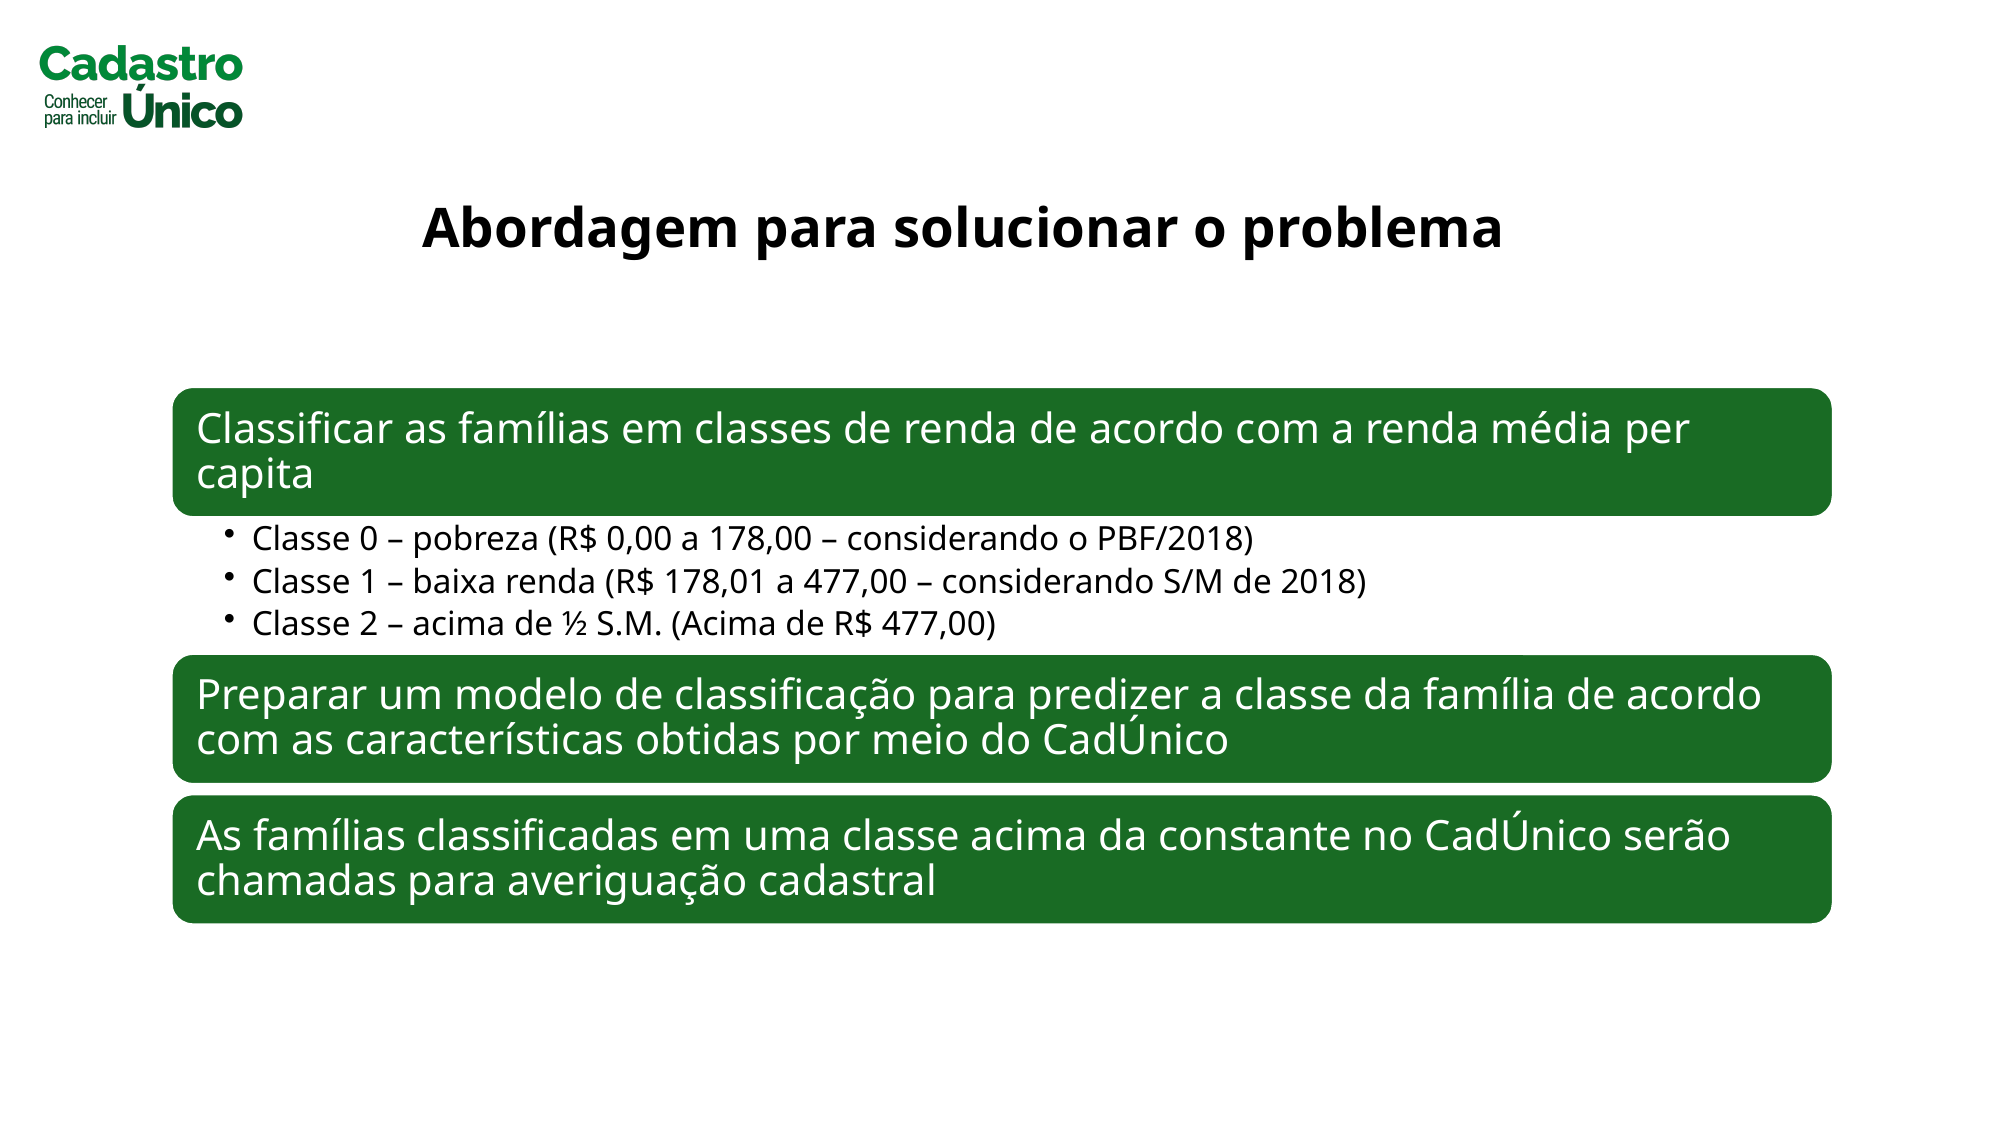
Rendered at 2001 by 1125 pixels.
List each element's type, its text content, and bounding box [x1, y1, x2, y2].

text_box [170, 378, 1834, 933]
subtitle Abordagem para solucionar o problema [214, 192, 1714, 267]
picture [0, 13, 296, 160]
